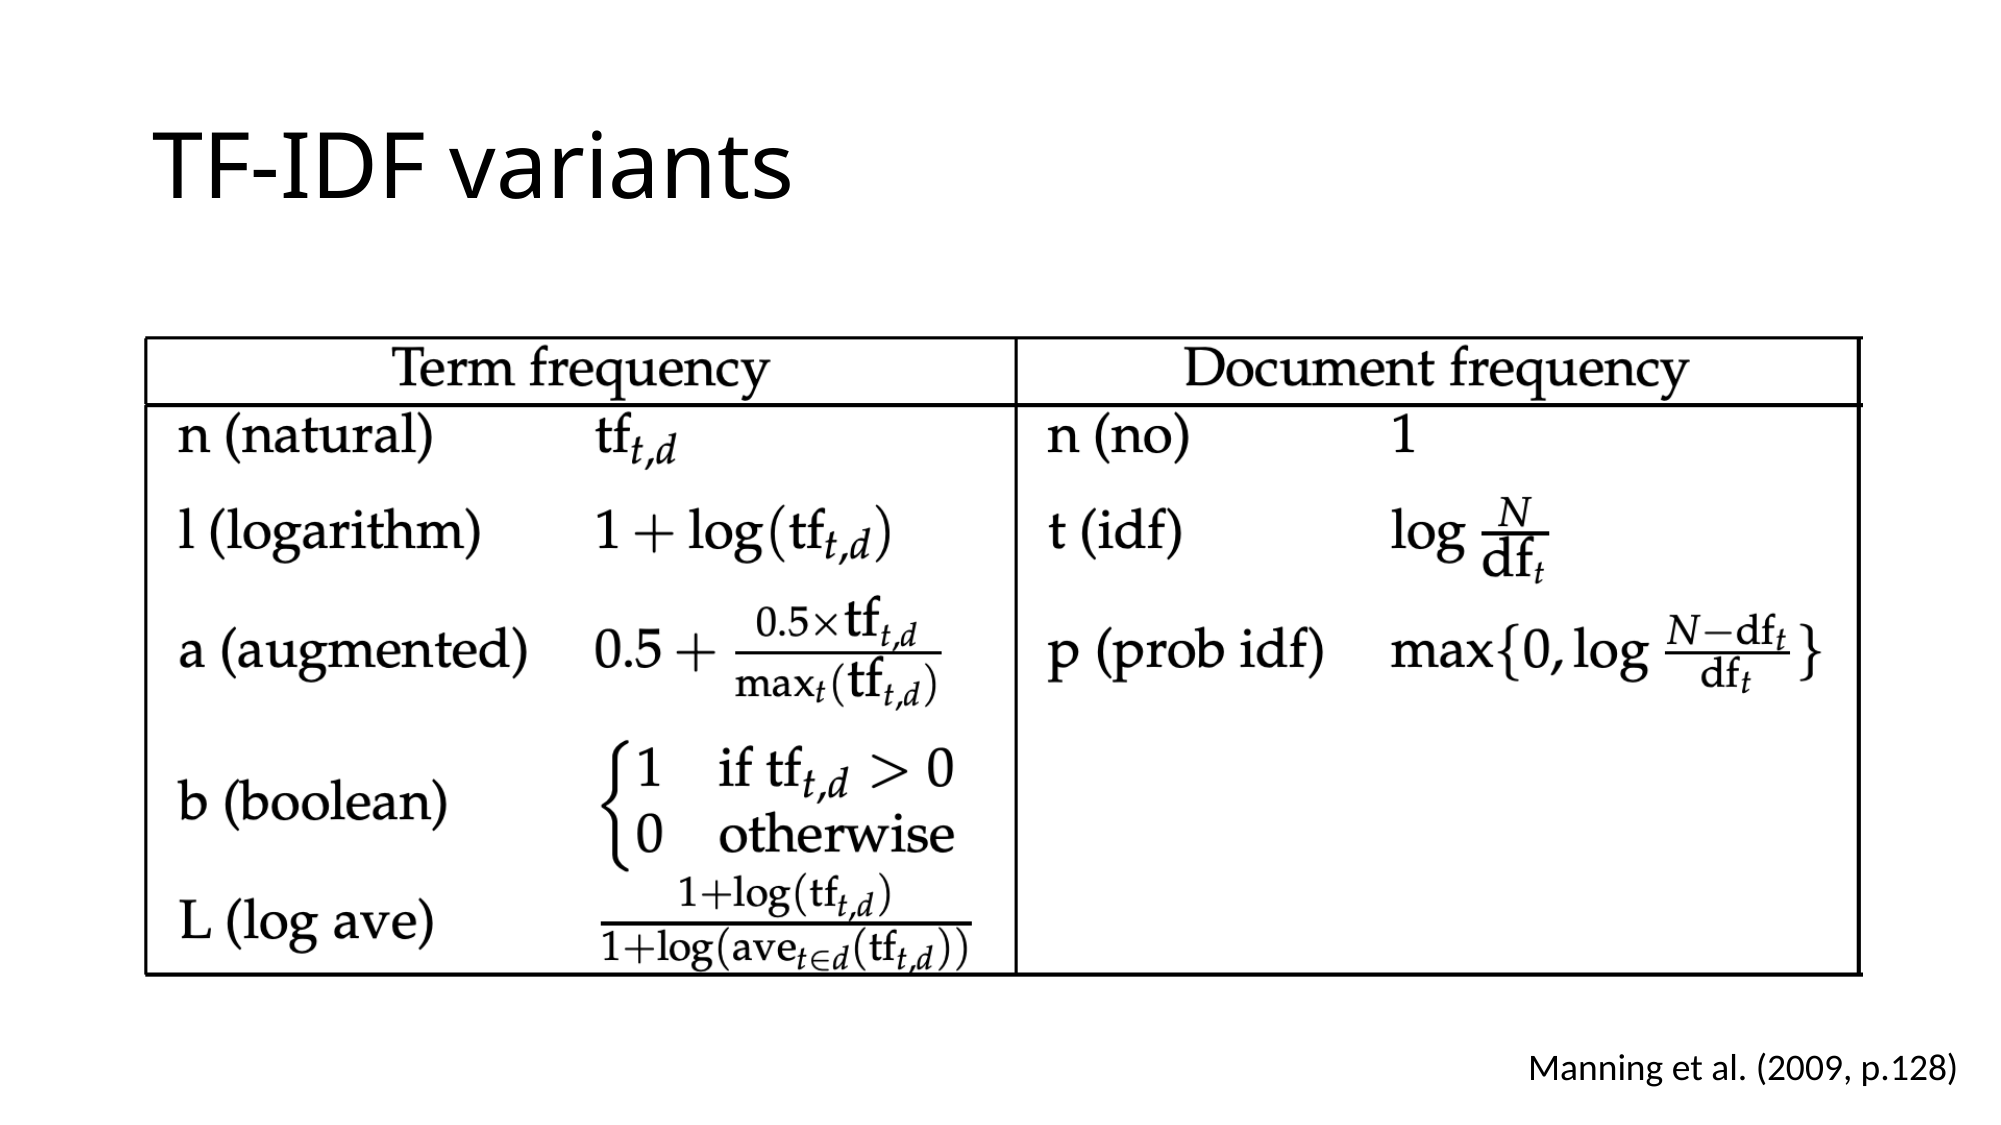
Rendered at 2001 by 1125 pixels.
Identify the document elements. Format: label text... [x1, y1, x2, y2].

title TF-IDF variants [137, 59, 1863, 278]
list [137, 329, 1863, 984]
text_box Manning et al. (2009, p.128) [1513, 1035, 1974, 1096]
